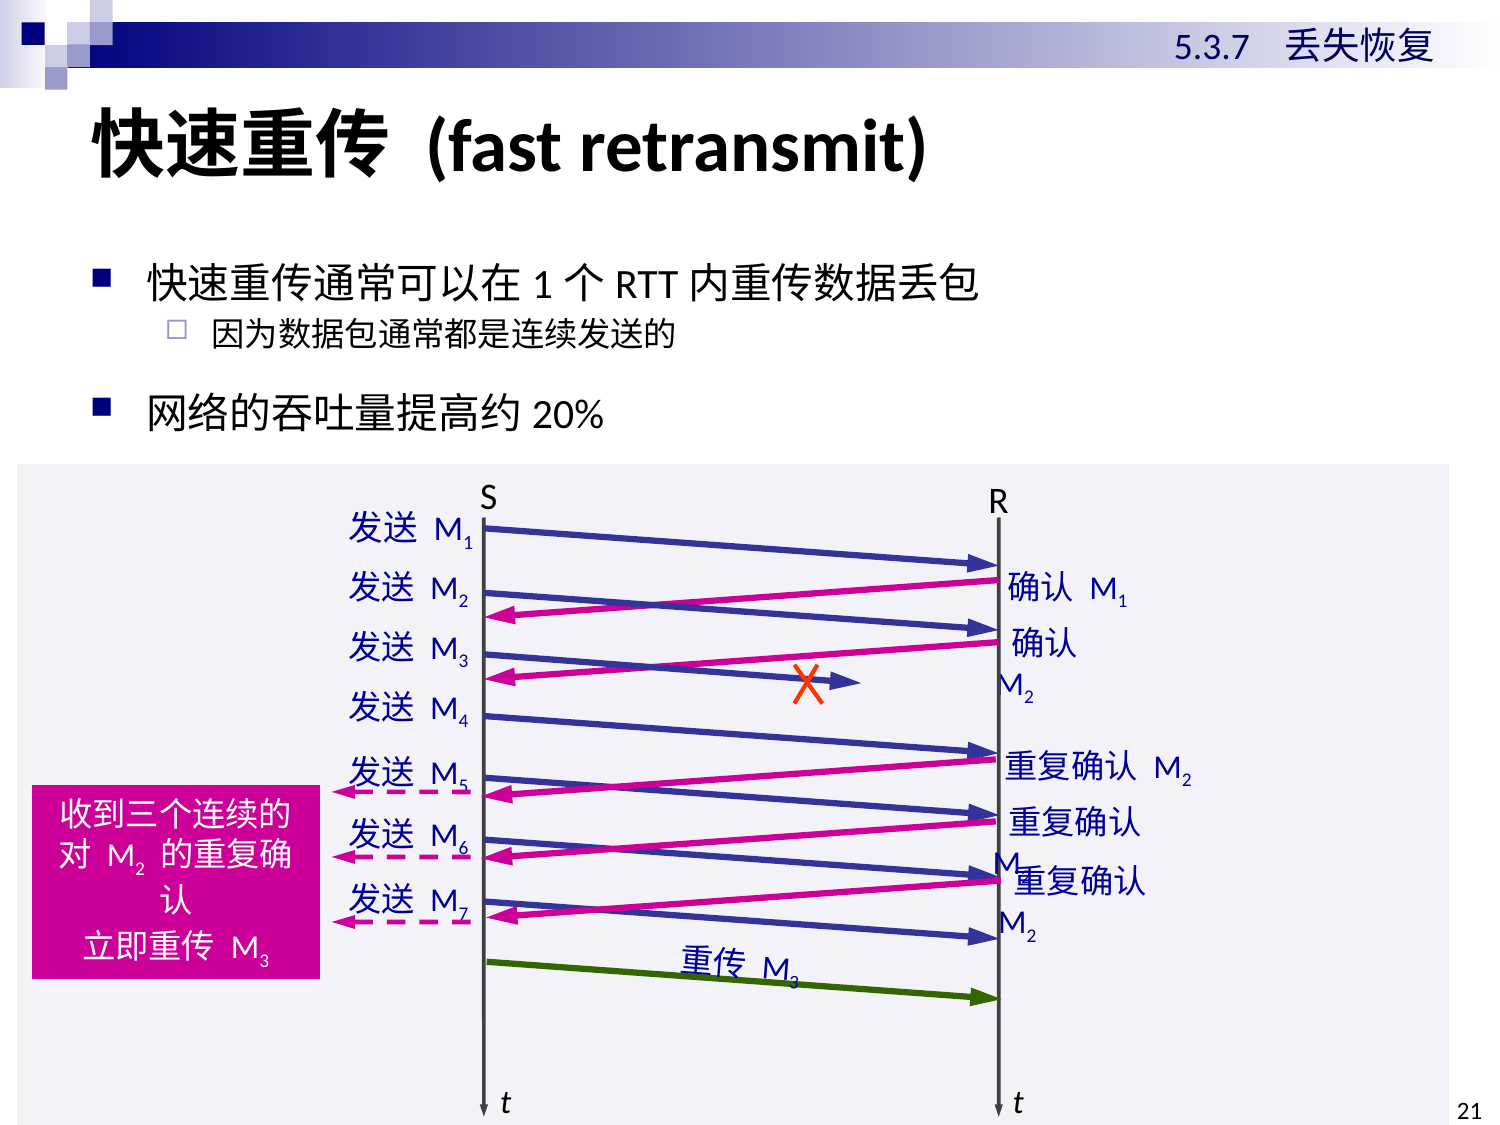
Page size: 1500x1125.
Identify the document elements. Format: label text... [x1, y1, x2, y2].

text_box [486, 935, 1002, 1000]
slide_number 21 [1453, 1100, 1483, 1125]
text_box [794, 664, 823, 704]
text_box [465, 464, 1040, 1125]
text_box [32, 785, 482, 931]
title 快速重传 (fast retransmit) [75, 75, 1425, 209]
picture [1040, 464, 1449, 1125]
list 快速重传通常可以在1个RTT内重传数据丢包 因为数据包通常都是连续发送的 网络的吞吐量提高约20% [75, 224, 1483, 438]
picture [16, 464, 465, 1125]
text_box 5.3.7 丢失恢复 [1159, 14, 1483, 75]
